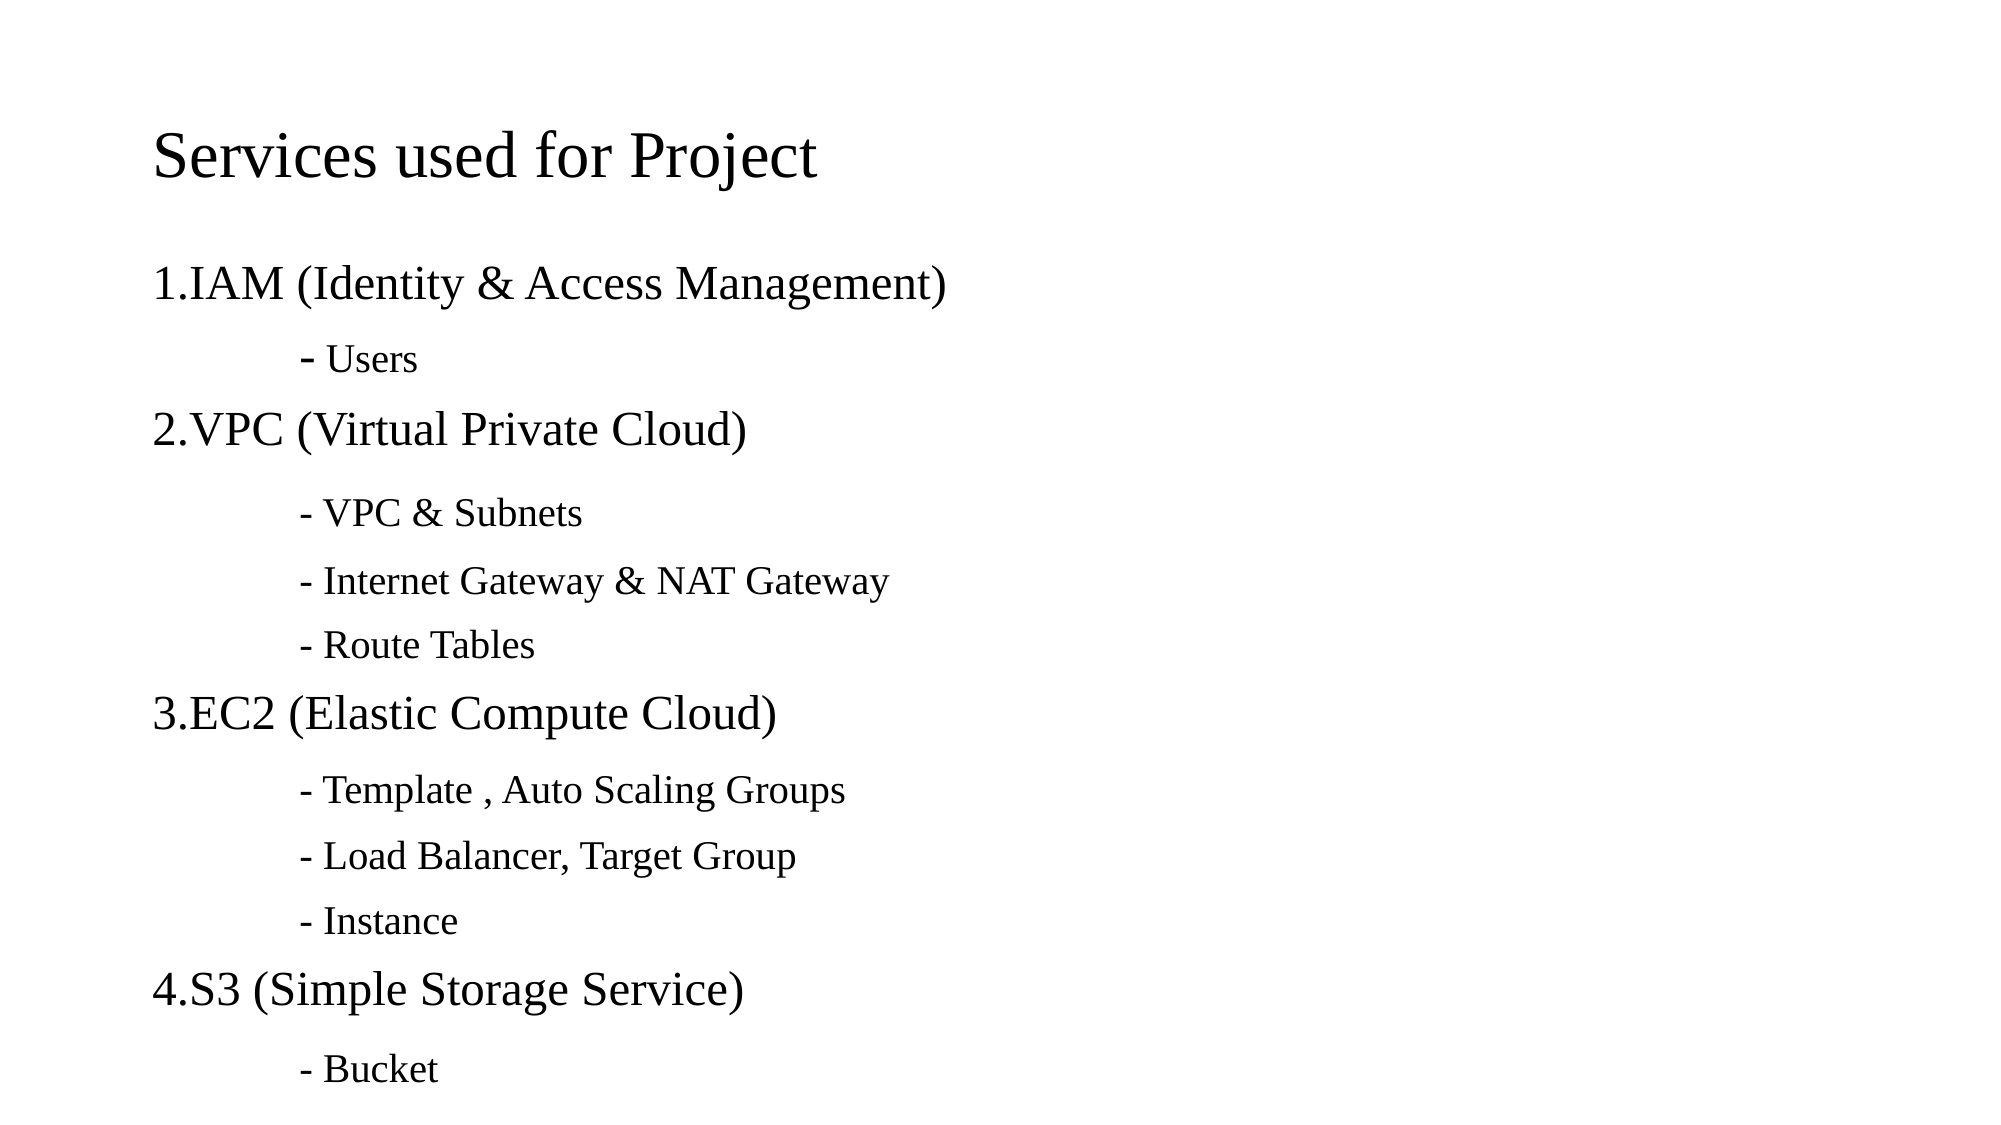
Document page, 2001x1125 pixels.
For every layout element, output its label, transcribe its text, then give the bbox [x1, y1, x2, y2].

title Services used for Project [137, 47, 1863, 249]
list 1.IAM (Identity & Access Management) - Users 2.VPC (Virtual Private Cloud) - VPC & Subnets - Internet Gateway & NAT Gateway - Route Tables 3.EC2 (Elastic Compute Cloud) - Template , Auto Scaling Groups - Load Balancer, Target Group - Instance 4.S3 (Simple Storage Service) - Bucket [137, 249, 1863, 1102]
